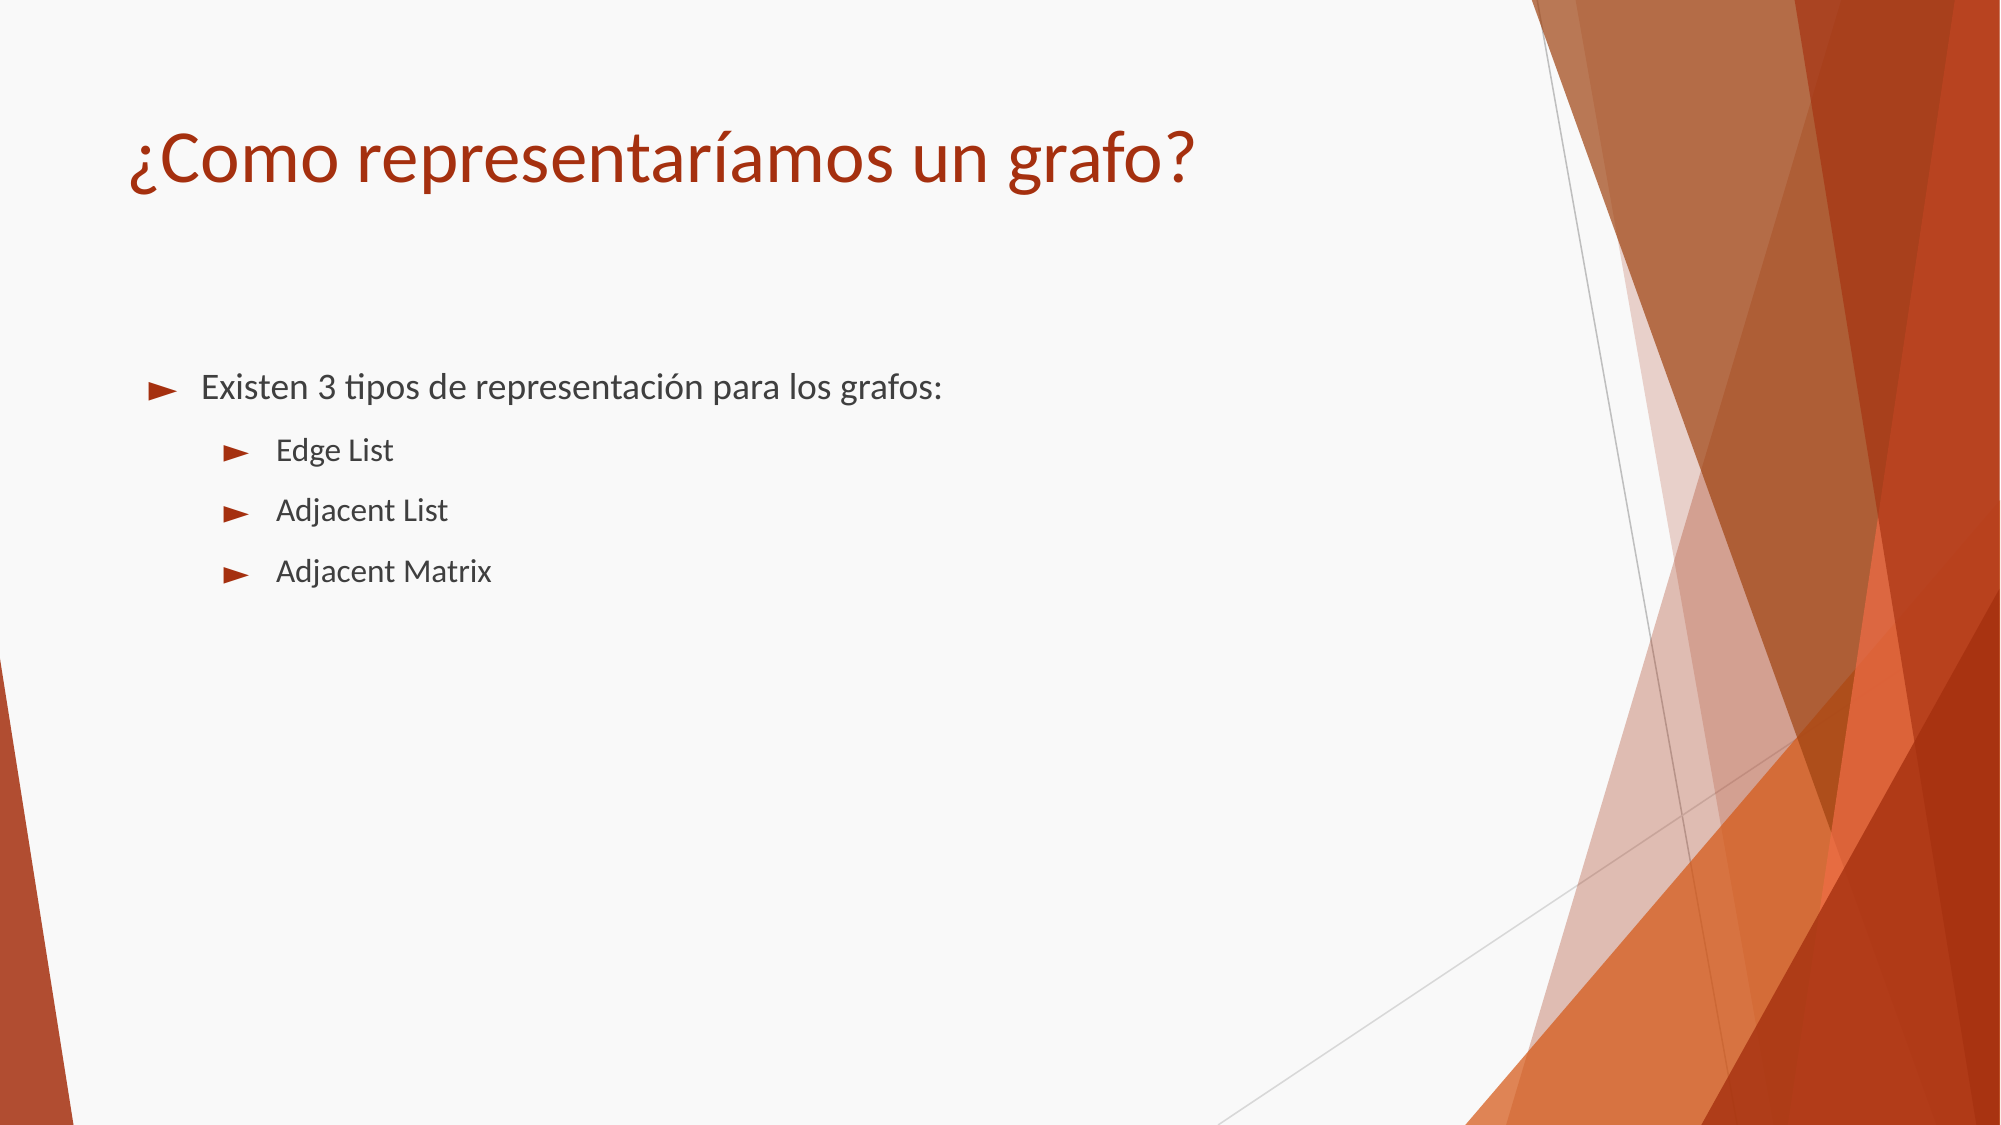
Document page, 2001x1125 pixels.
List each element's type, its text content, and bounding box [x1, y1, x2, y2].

list Existen 3 tipos de representación para los grafos: Edge List Adjacent List Adjacent Matrix [111, 354, 1522, 992]
title ¿Como representaríamos un grafo? [111, 99, 1522, 317]
